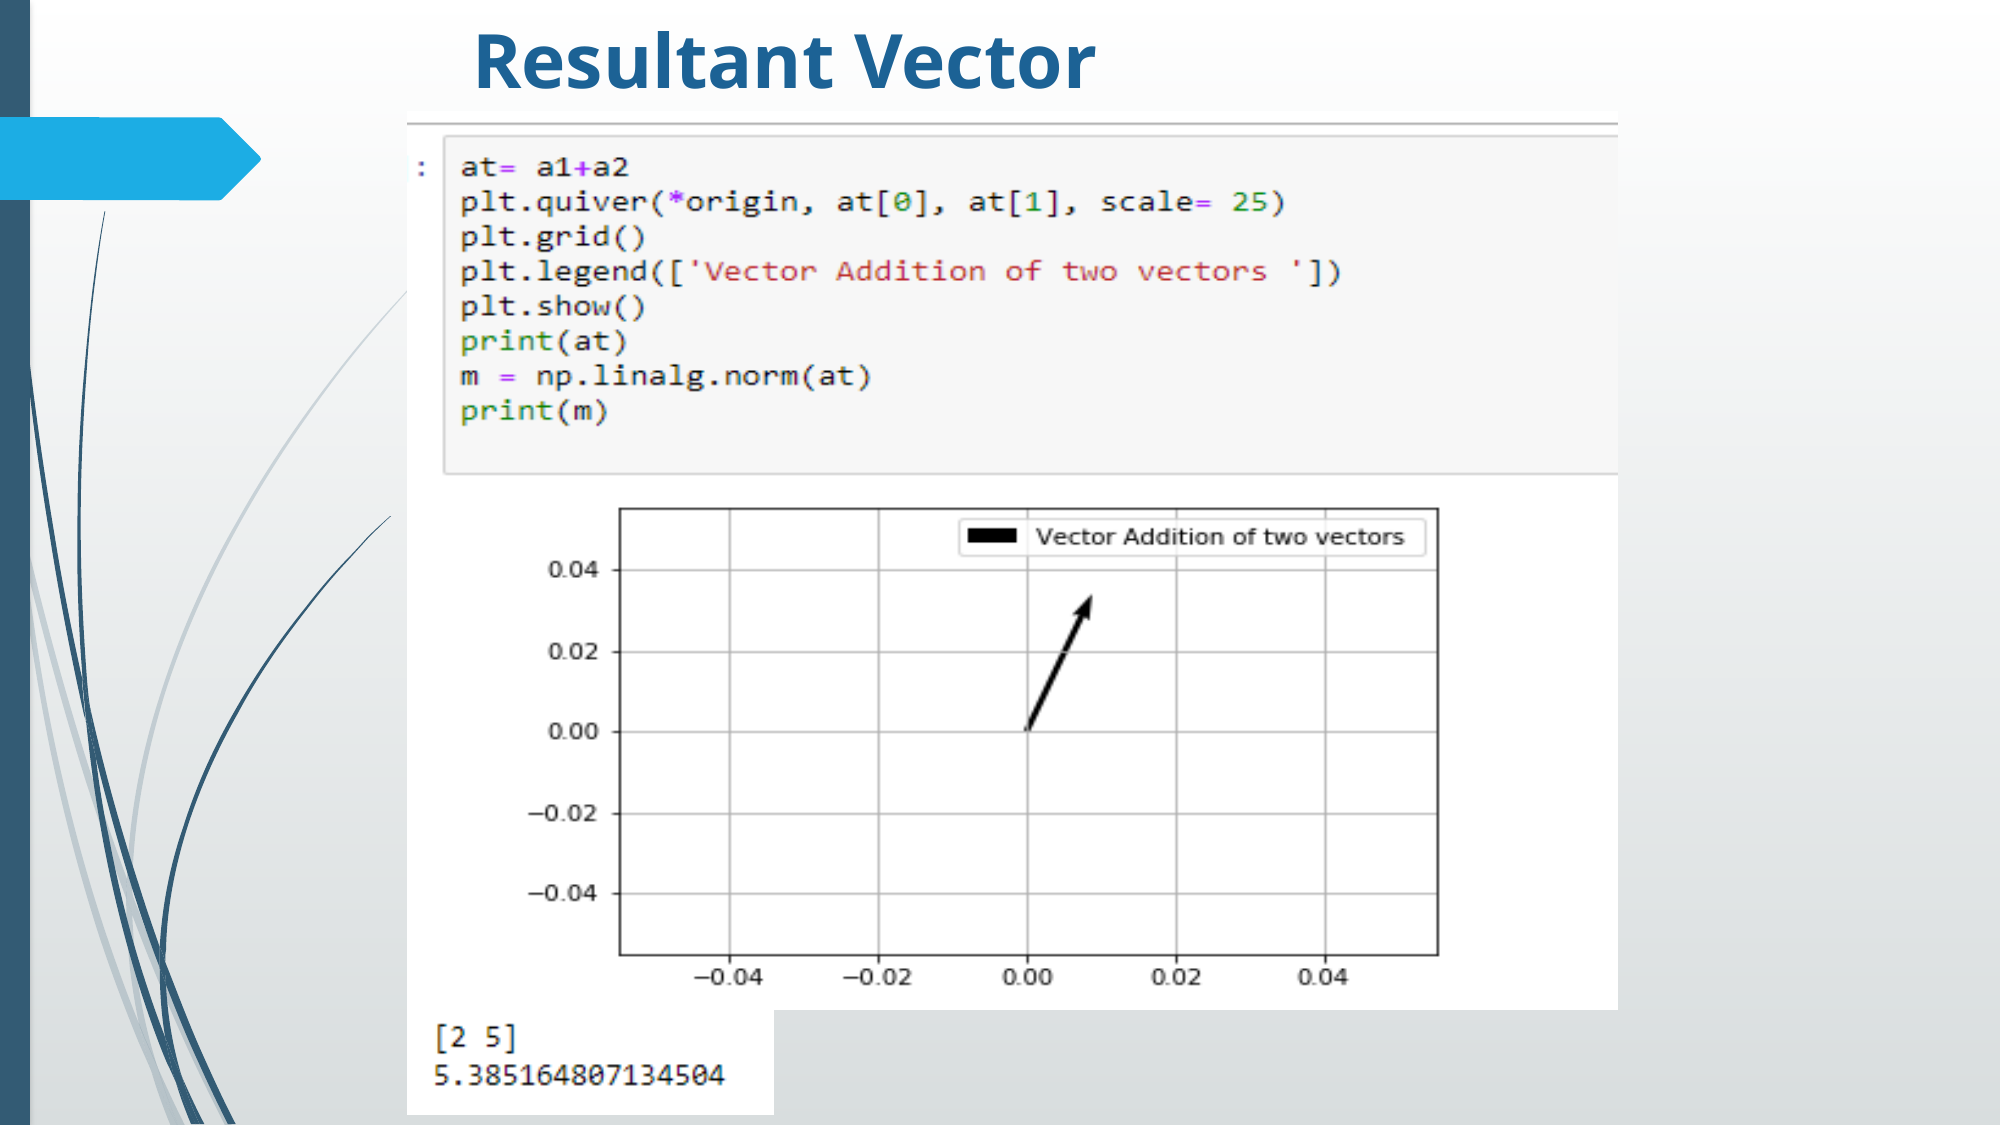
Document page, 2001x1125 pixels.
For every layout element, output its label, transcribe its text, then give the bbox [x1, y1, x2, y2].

picture [406, 110, 1619, 1115]
title Resultant Vector [457, 6, 1919, 217]
